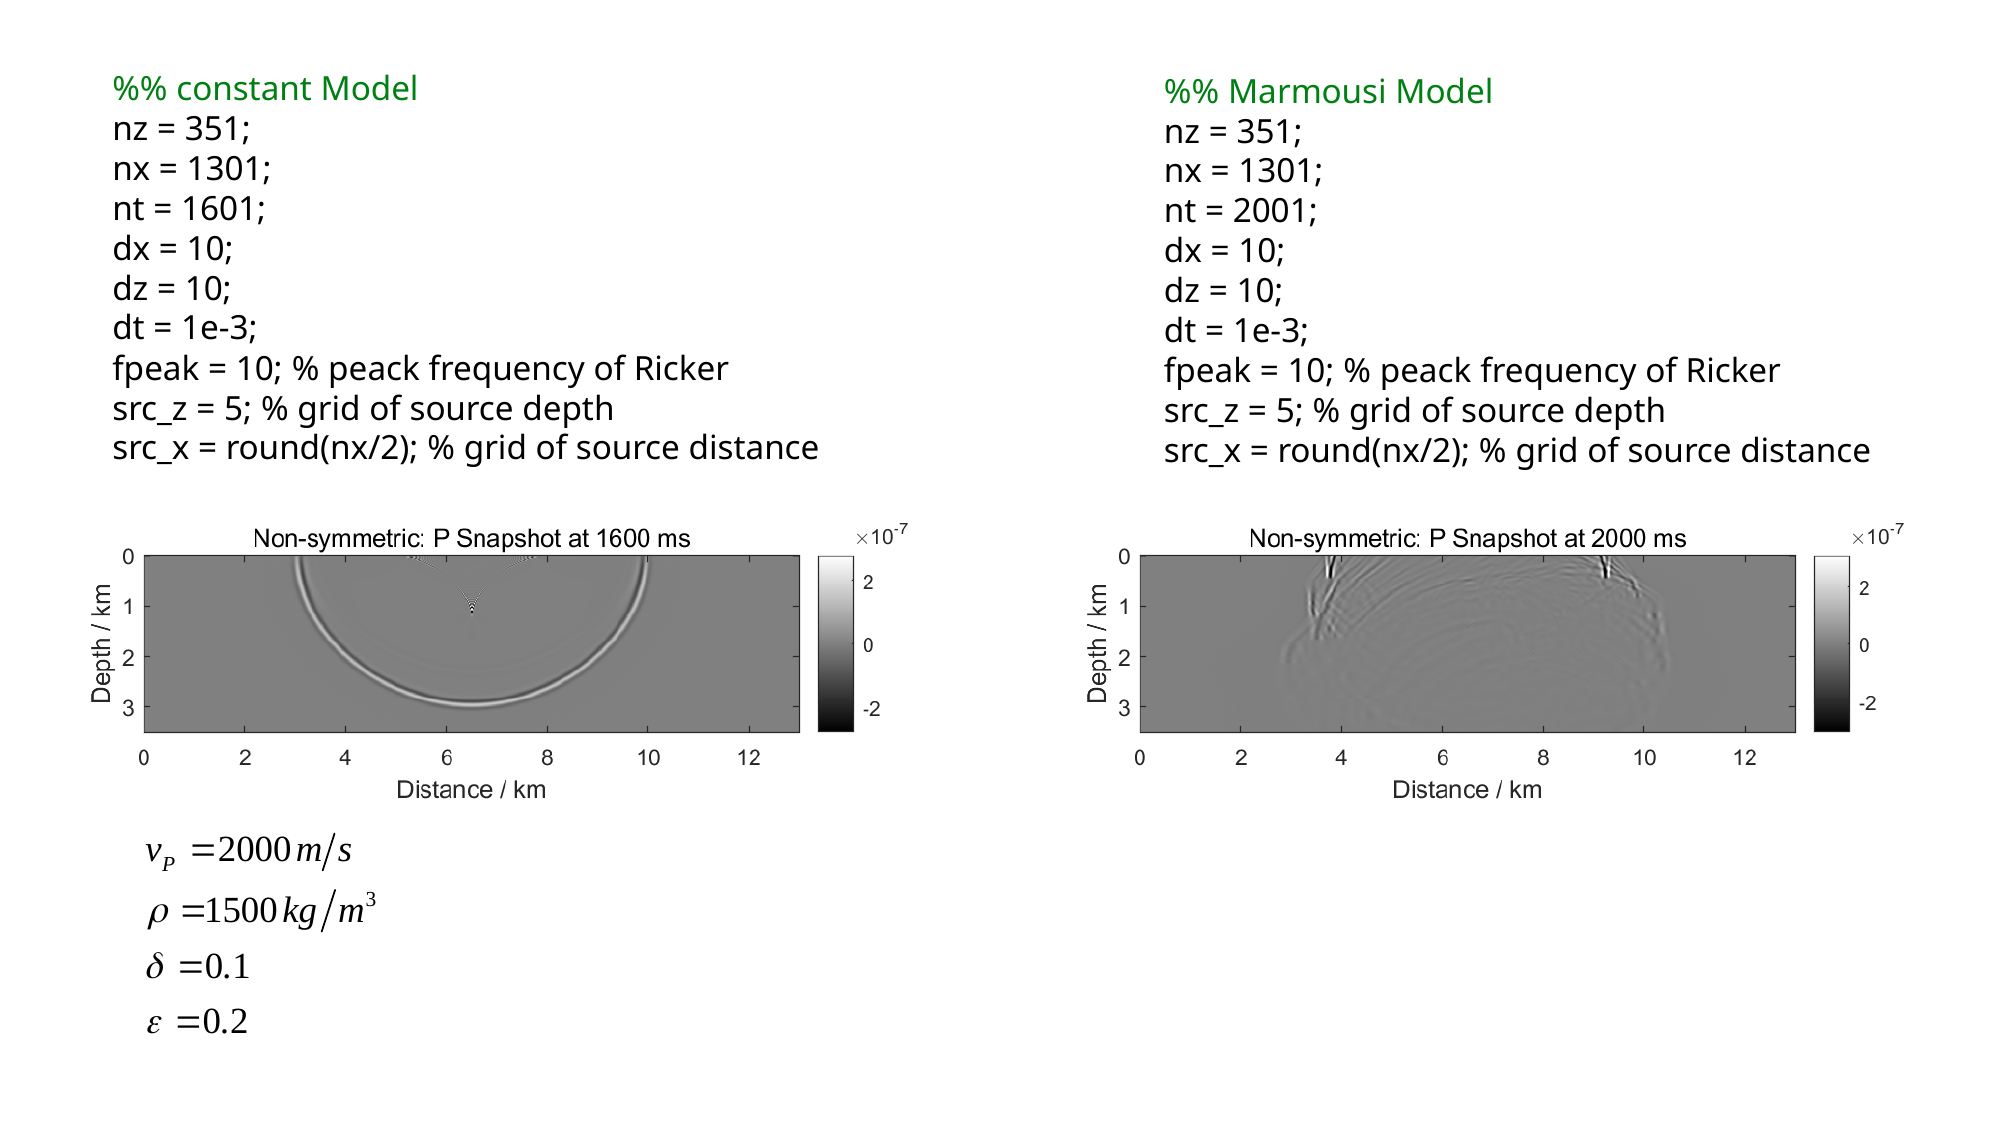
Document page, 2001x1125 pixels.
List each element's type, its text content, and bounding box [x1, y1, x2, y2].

picture [1029, 301, 1975, 1011]
picture [33, 301, 979, 1011]
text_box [139, 823, 387, 1042]
text_box %% Marmousi Model nz = 351; nx = 1301; nt = 2001; dx = 10; dz = 10; dt = 1e-3; fpeak = 10; % peack frequency of Ricker src_z = 5; % grid of source depth src_x = round(nx/2); % grid of source distance [1149, 62, 1958, 301]
text_box %% constant Model nz = 351; nx = 1301; nt = 1601; dx = 10; dz = 10; dt = 1e-3; fpeak = 10; % peack frequency of Ricker src_z = 5; % grid of source depth src_x = round(nx/2); % grid of source distance [97, 59, 836, 301]
